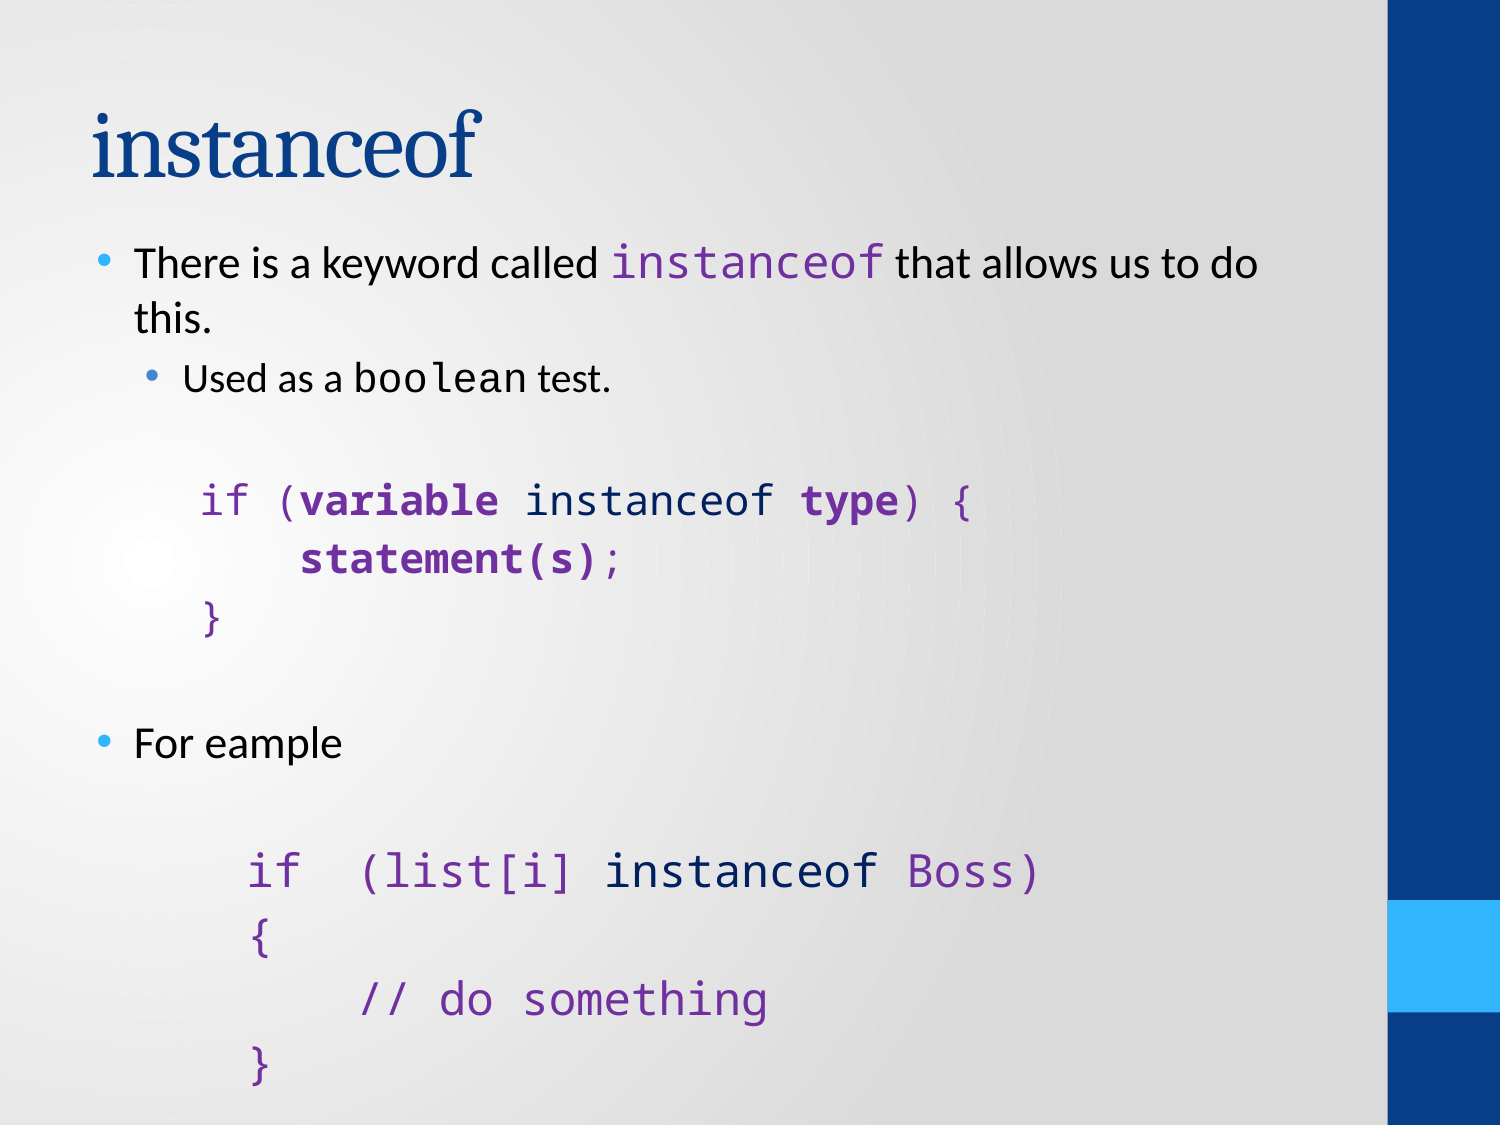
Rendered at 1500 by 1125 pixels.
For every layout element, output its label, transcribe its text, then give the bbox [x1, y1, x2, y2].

list There is a keyword called instanceof that allows us to do this. Used as a boolean test. if (variable instanceof type) { statement(s); } For eample if (list[i] instanceof Boss) { // do something } [62, 224, 1313, 1125]
title instanceof [75, 45, 1325, 233]
